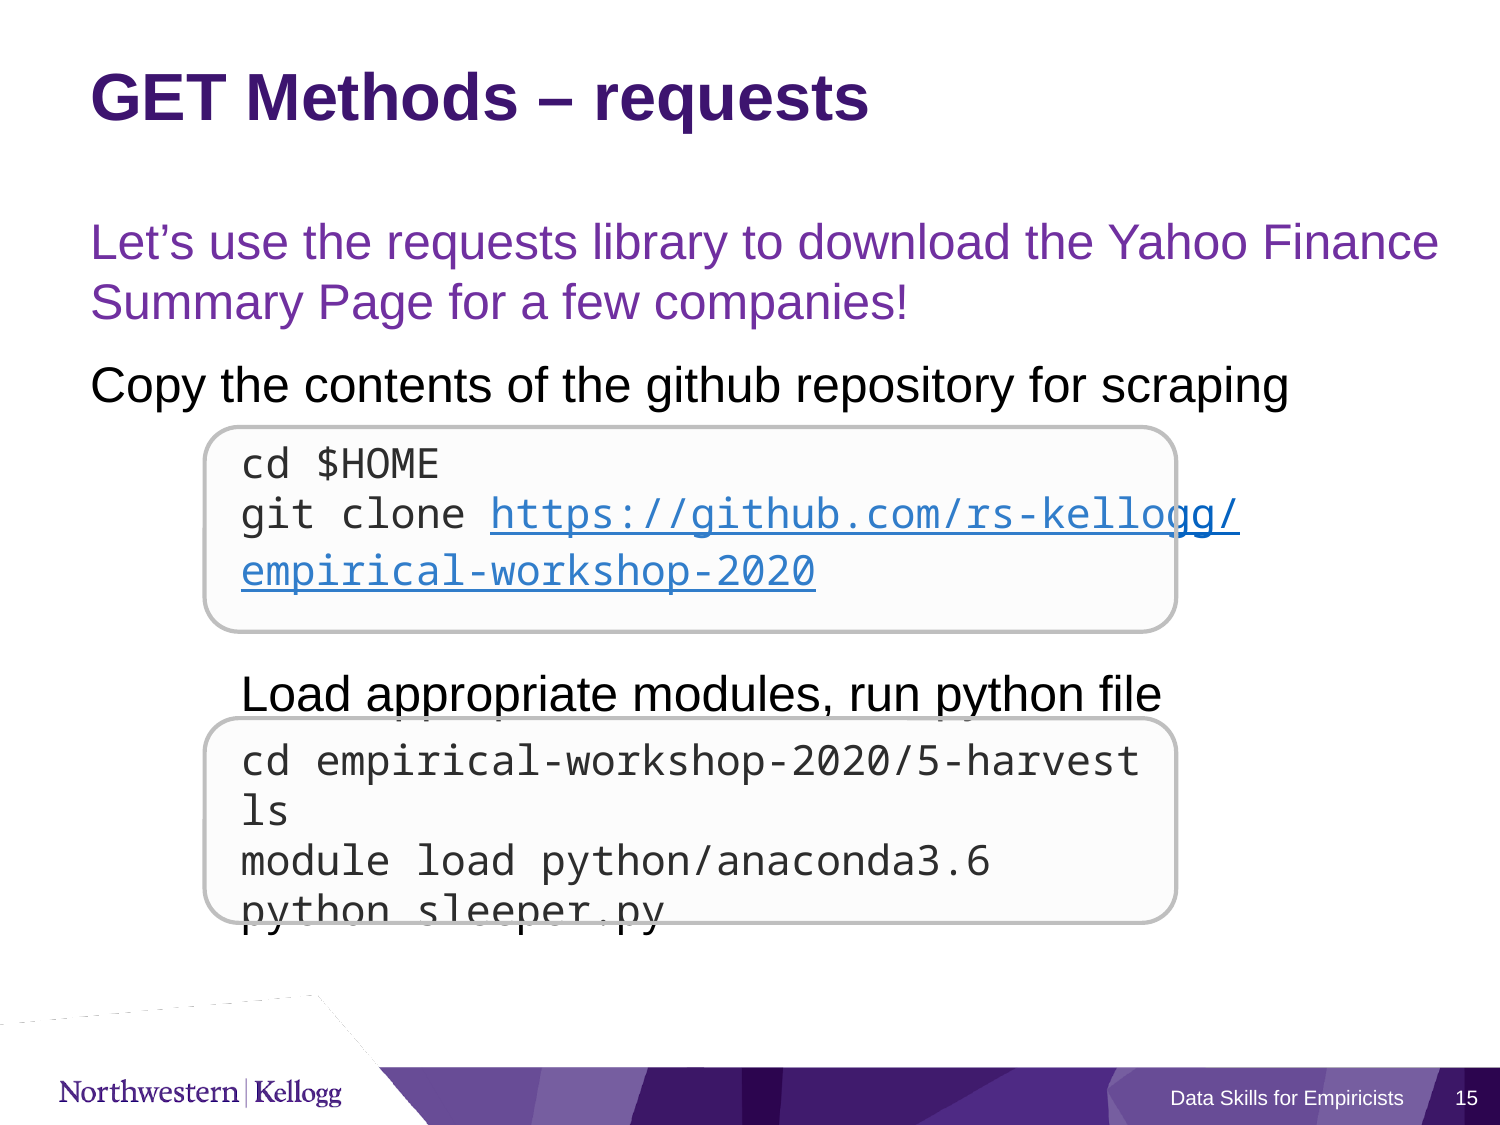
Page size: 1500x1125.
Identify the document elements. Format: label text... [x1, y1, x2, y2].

picture [0, 0, 1500, 1125]
text_box [202, 424, 1179, 634]
footer Data Skills for Empiricists [750, 1067, 1425, 1125]
slide_number 15 [1425, 1067, 1494, 1125]
title GET Methods – requests [75, 0, 1425, 188]
text_box Let’s use the requests library to download the Yahoo Finance Summary Page for a few companies! Copy the contents of the github repository for scraping cd $HOME git clone https://github.com/rs-kellogg/ empirical-workshop-2020 Load appropriate modules, run python file cd empirical-workshop-2020/5-harvest ls module load python/anaconda3.6 python sleeper.py [75, 202, 1477, 957]
text_box [202, 716, 1179, 925]
